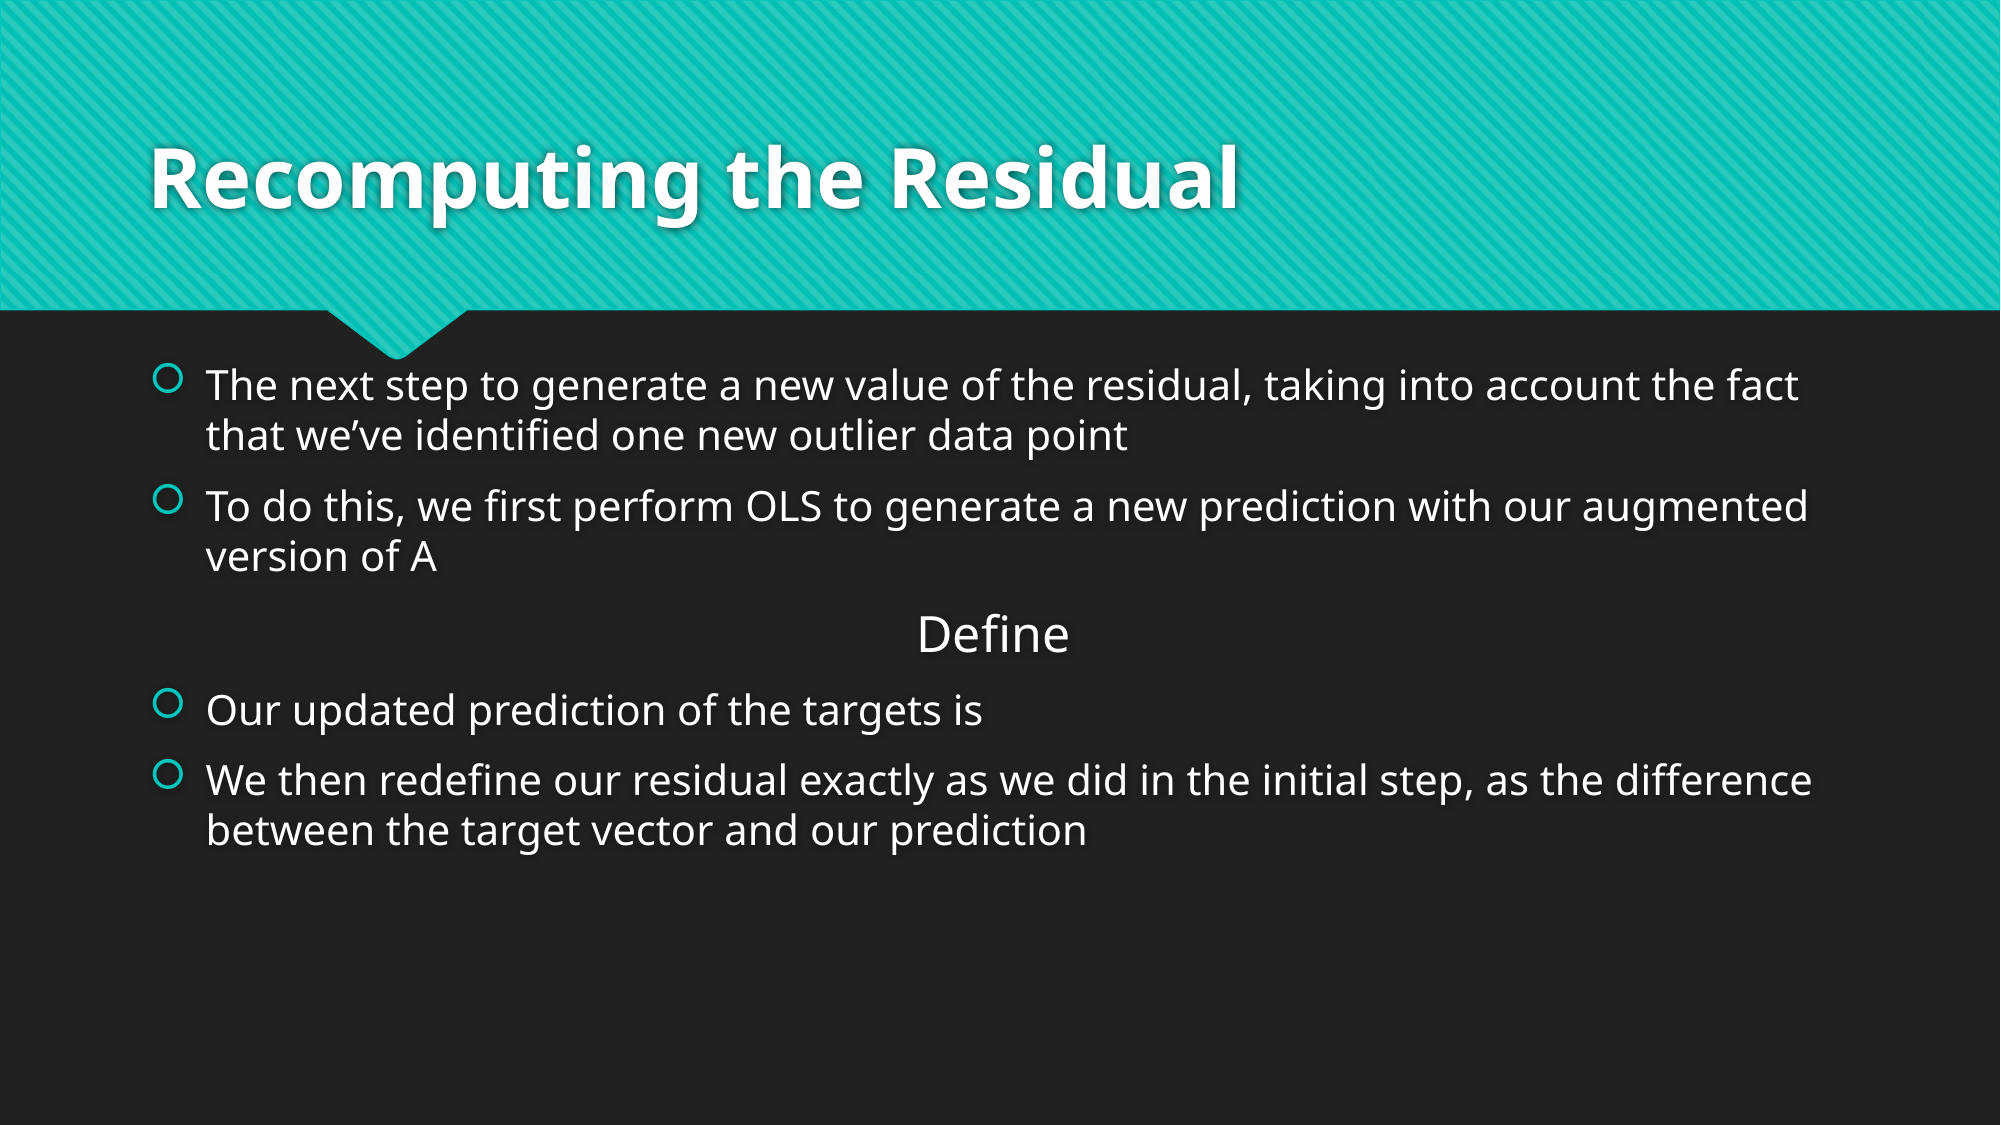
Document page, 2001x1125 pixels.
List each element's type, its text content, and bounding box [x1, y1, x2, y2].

title Recomputing the Residual [132, 73, 1868, 233]
